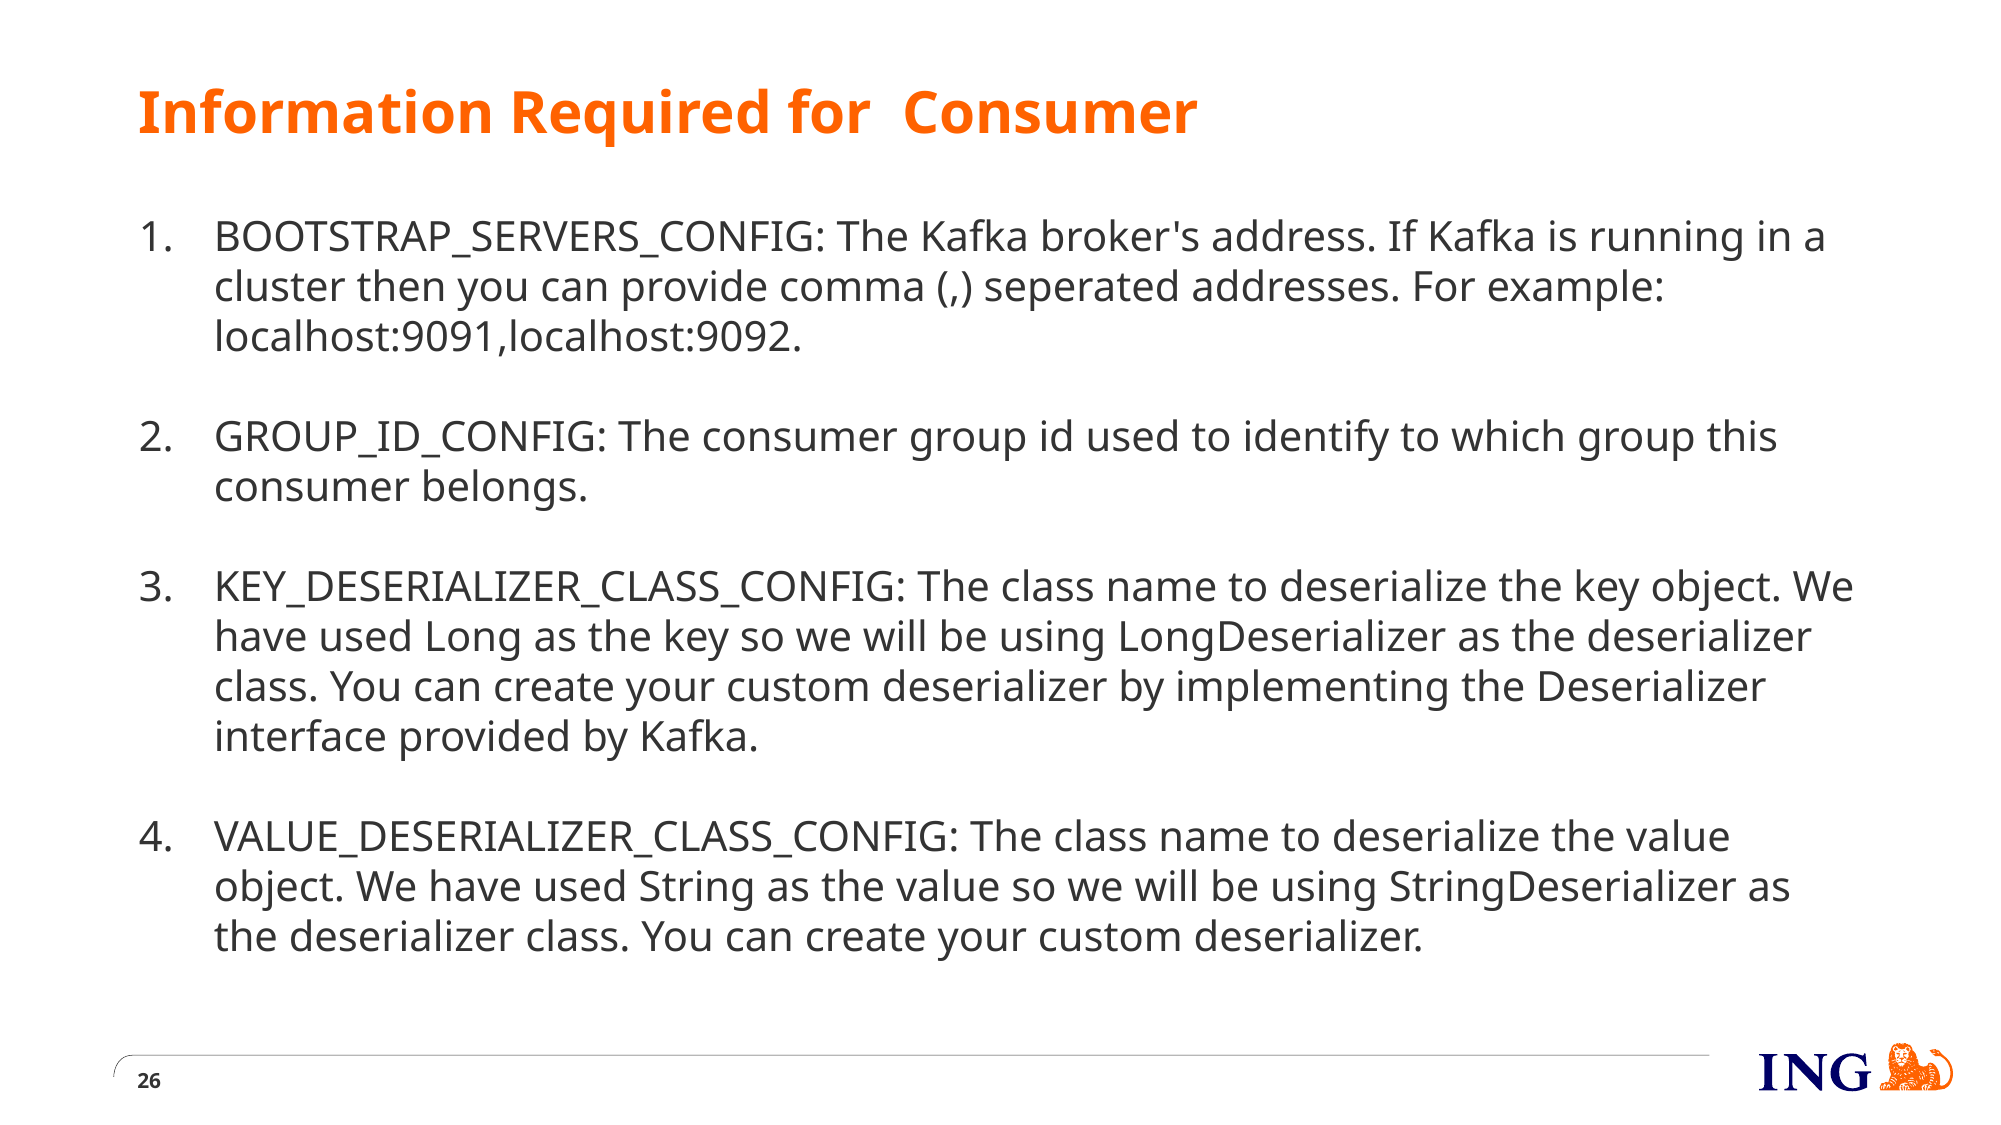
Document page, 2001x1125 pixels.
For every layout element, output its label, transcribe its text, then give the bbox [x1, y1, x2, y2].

list BOOTSTRAP_SERVERS_CONFIG: The Kafka broker's address. If Kafka is running in a cluster then you can provide comma (,) seperated addresses. For example: localhost:9091,localhost:9092. GROUP_ID_CONFIG: The consumer group id used to identify to which group this consumer belongs. KEY_DESERIALIZER_CLASS_CONFIG: The class name to deserialize the key object. We have used Long as the key so we will be using LongDeserializer as the deserializer class. You can create your custom deserializer by implementing the Deserializer interface provided by Kafka. VALUE_DESERIALIZER_CLASS_CONFIG: The class name to deserialize the value object. We have used String as the value so we will be using StringDeserializer as the deserializer class. You can create your custom deserializer. [138, 209, 1858, 1018]
title Information Required for Consumer [138, 46, 1858, 187]
slide_number 26 [137, 1065, 219, 1097]
